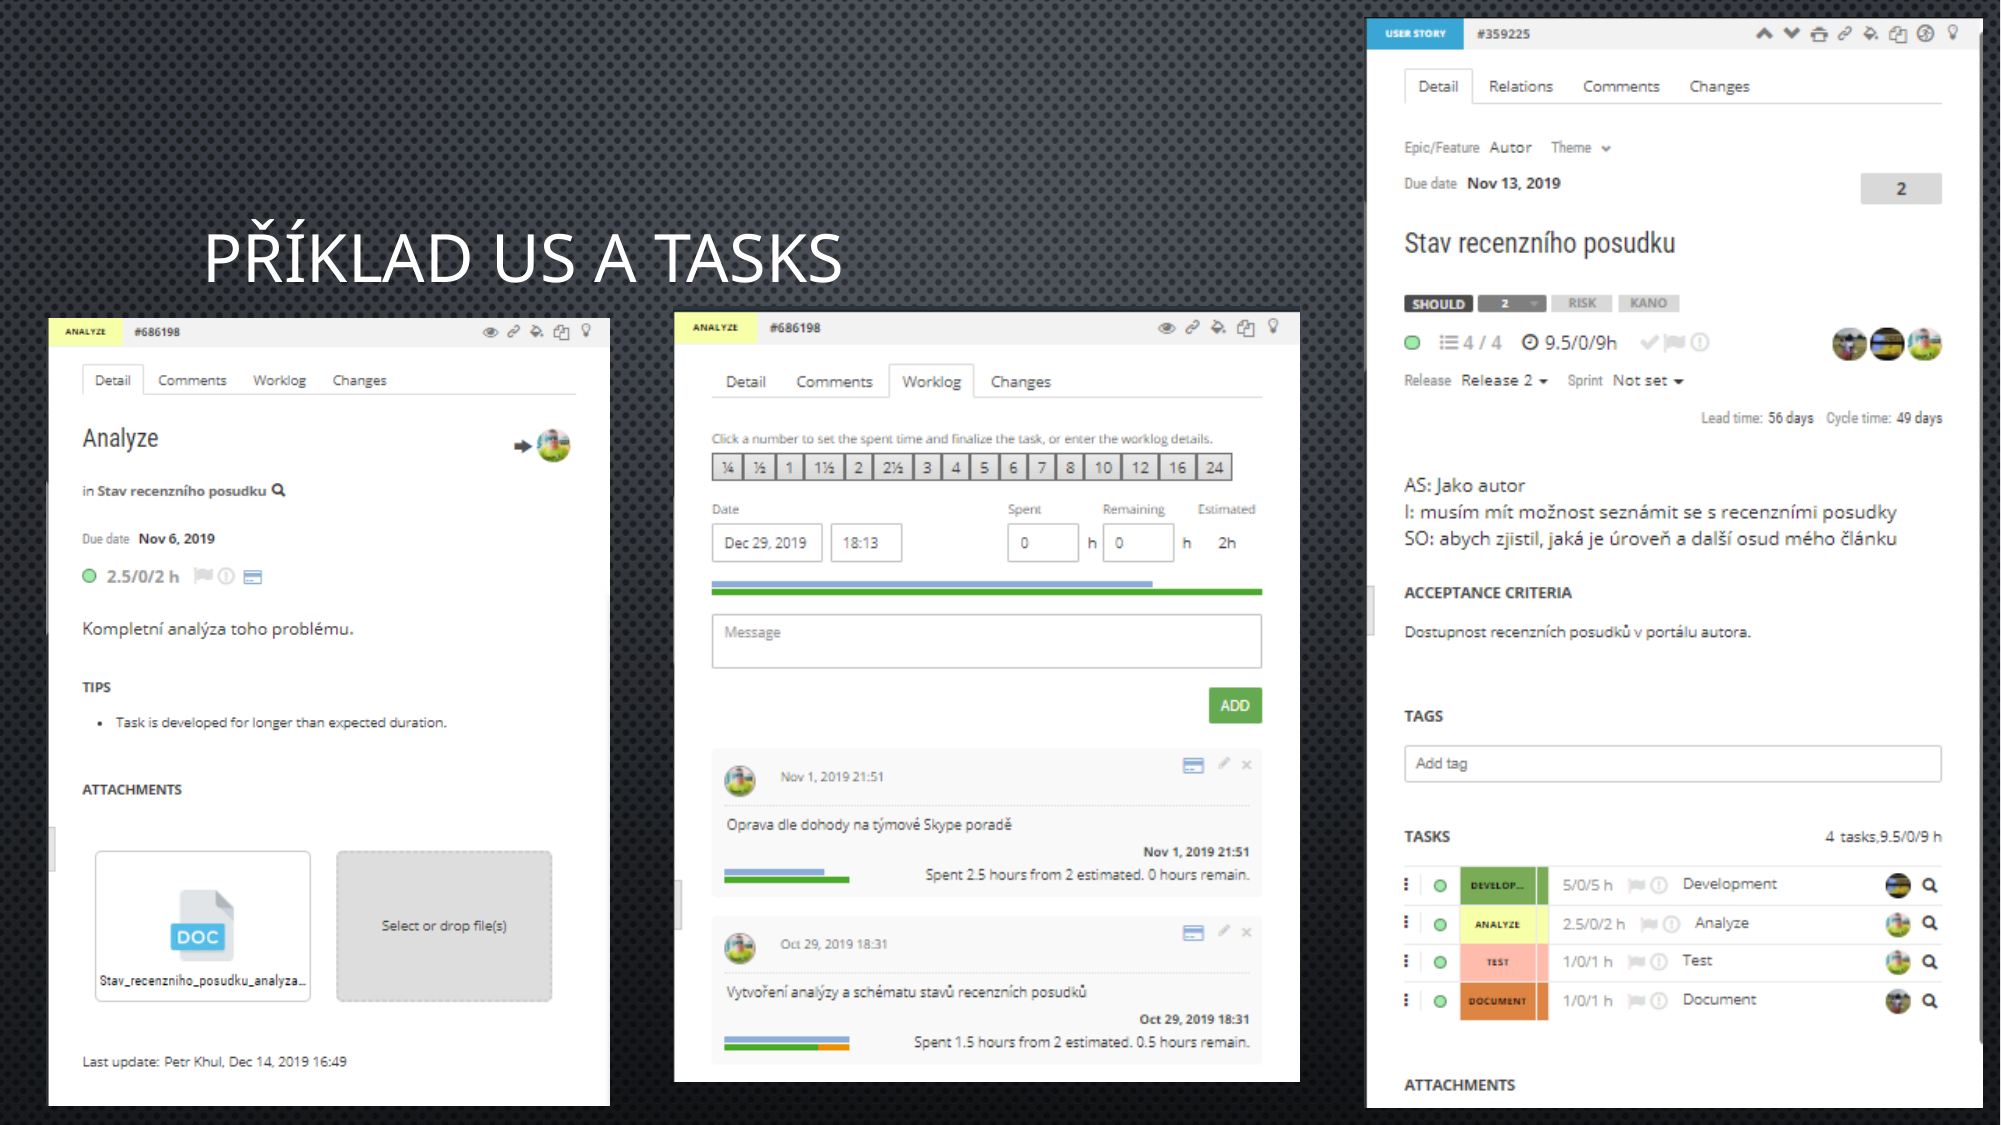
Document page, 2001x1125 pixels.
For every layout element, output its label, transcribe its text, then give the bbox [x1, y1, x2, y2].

picture [45, 318, 610, 1107]
picture [1363, 16, 1984, 1108]
picture [673, 305, 1301, 1082]
title Příklad US a tasks [187, 99, 1363, 413]
